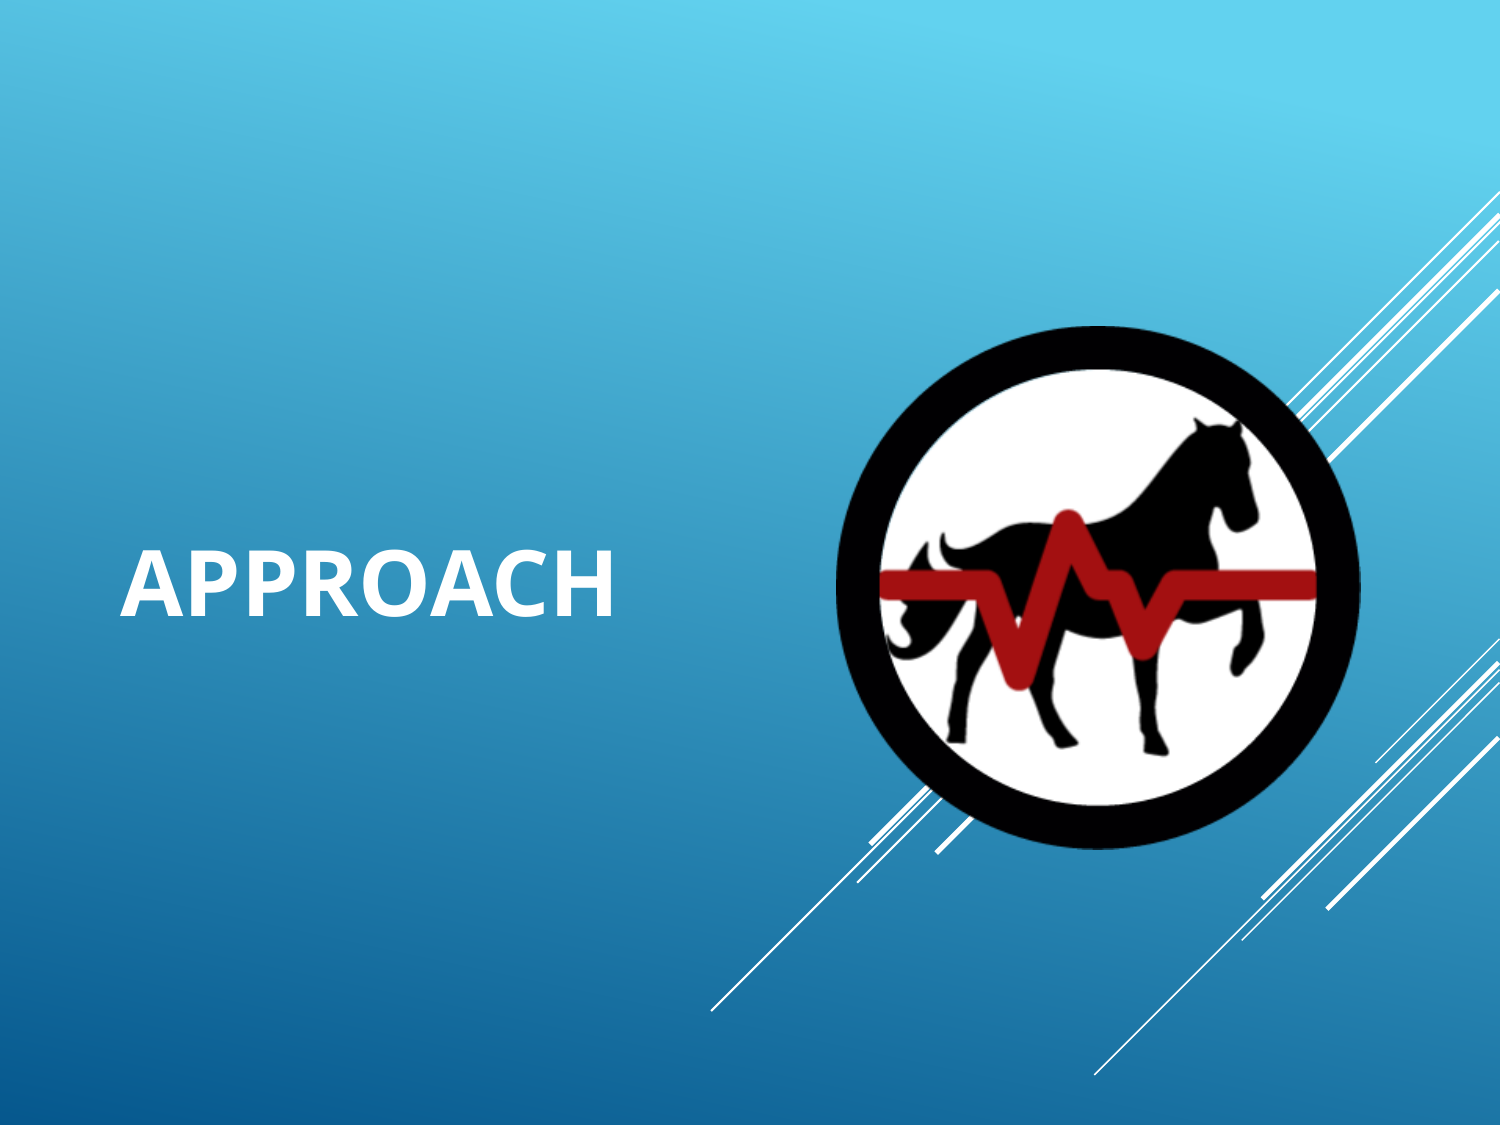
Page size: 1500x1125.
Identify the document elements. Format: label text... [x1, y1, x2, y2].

title APPROACH [105, 534, 831, 642]
picture [836, 326, 1361, 851]
